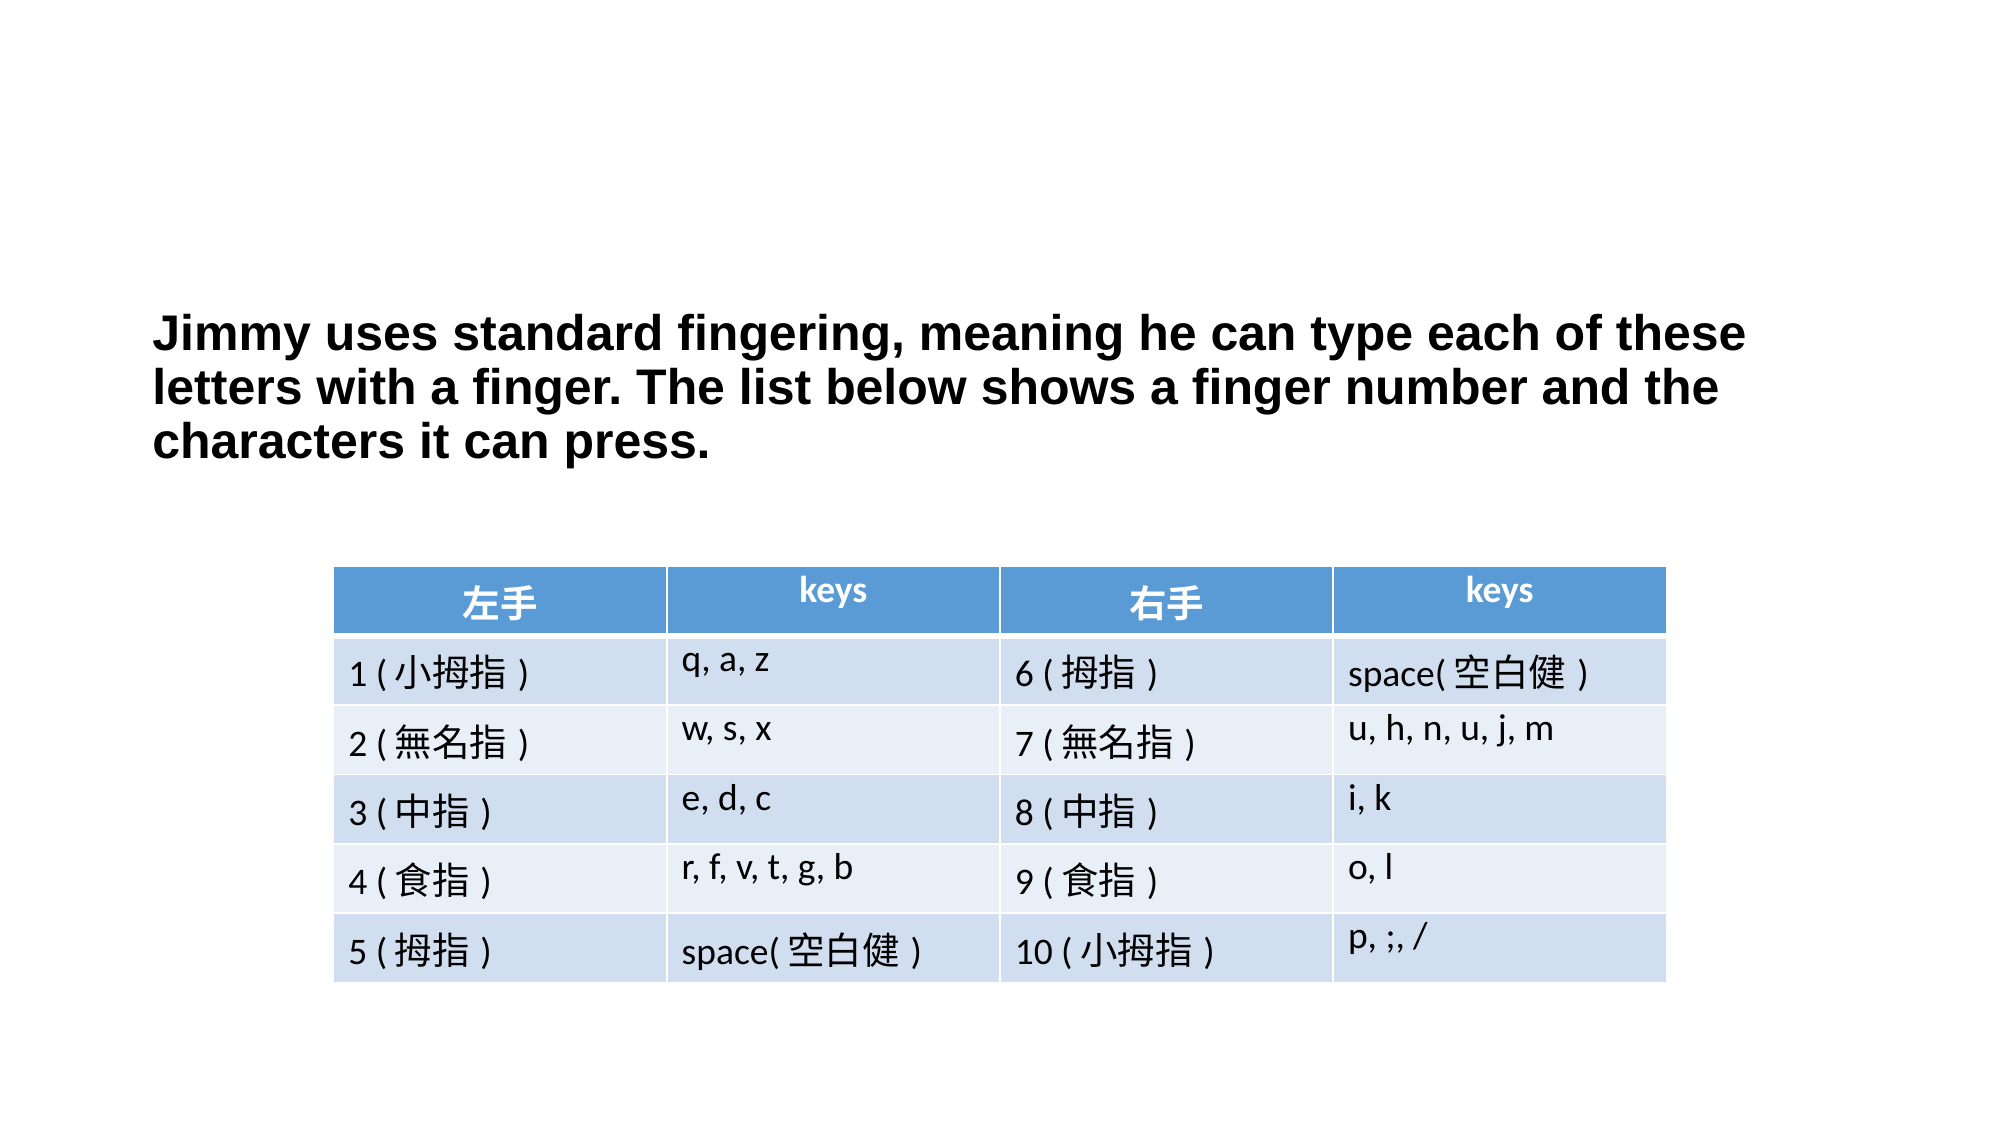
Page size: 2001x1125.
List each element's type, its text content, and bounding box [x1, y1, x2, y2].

table_cell 4 (食指) [334, 845, 666, 912]
table_cell 3 (中指) [334, 775, 666, 843]
table_header 右手 [1001, 567, 1332, 633]
table_cell u, h, n, u, j, m [1334, 706, 1666, 774]
table_cell e, d, c [668, 775, 999, 843]
table_cell i, k [1334, 775, 1666, 843]
table_cell 5 (拇指) [334, 914, 666, 982]
table_cell 9 (食指) [1001, 845, 1332, 912]
table_cell 10 (小拇指) [1001, 914, 1332, 982]
table_header keys [1334, 567, 1666, 633]
table_cell q, a, z [668, 639, 999, 704]
table_cell r, f, v, t, g, b [668, 845, 999, 912]
table_cell space(空白健) [668, 914, 999, 982]
table_header keys [668, 567, 999, 633]
table_cell p, ;, / [1334, 914, 1666, 982]
table_header 左手 [334, 567, 666, 633]
table_cell 1 (小拇指) [334, 639, 666, 704]
table_cell 7 (無名指) [1001, 706, 1332, 774]
table_cell w, s, x [668, 706, 999, 774]
table_cell space(空白健) [1334, 639, 1666, 704]
list Jimmy uses standard fingering, meaning he can type each of these letters with a finger. The list below shows a finger number and the characters it can press. [137, 299, 1863, 1014]
table_cell o, l [1334, 845, 1666, 912]
table_cell 6 (拇指) [1001, 639, 1332, 704]
table_cell 8 (中指) [1001, 775, 1332, 843]
table_cell 2 (無名指) [334, 706, 666, 774]
